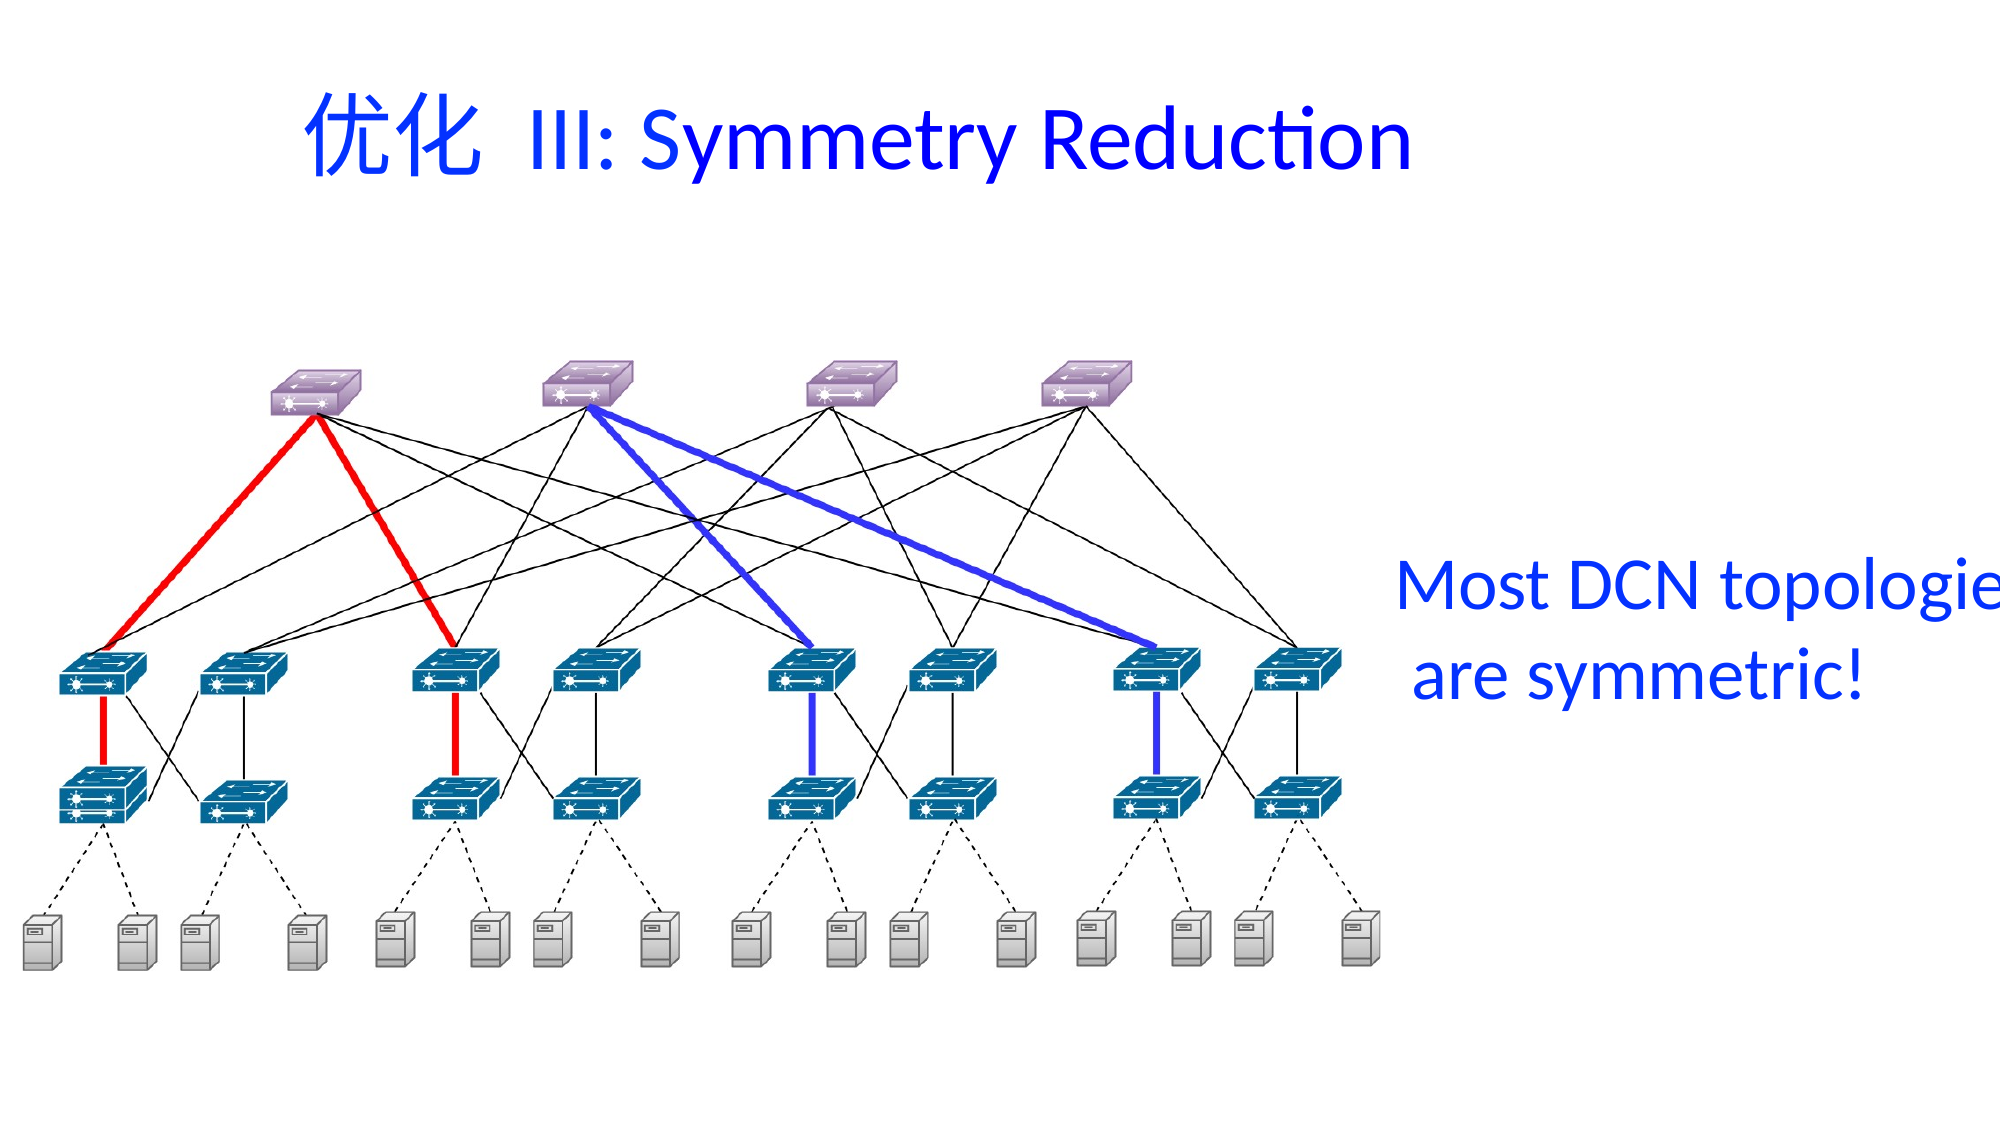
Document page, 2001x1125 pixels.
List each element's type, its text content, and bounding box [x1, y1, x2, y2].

text_box Most DCN topologies are symmetric! [1392, 532, 2000, 715]
text_box [22, 360, 1381, 971]
text_box 优化 III: Symmetry Reduction [301, 75, 1699, 188]
